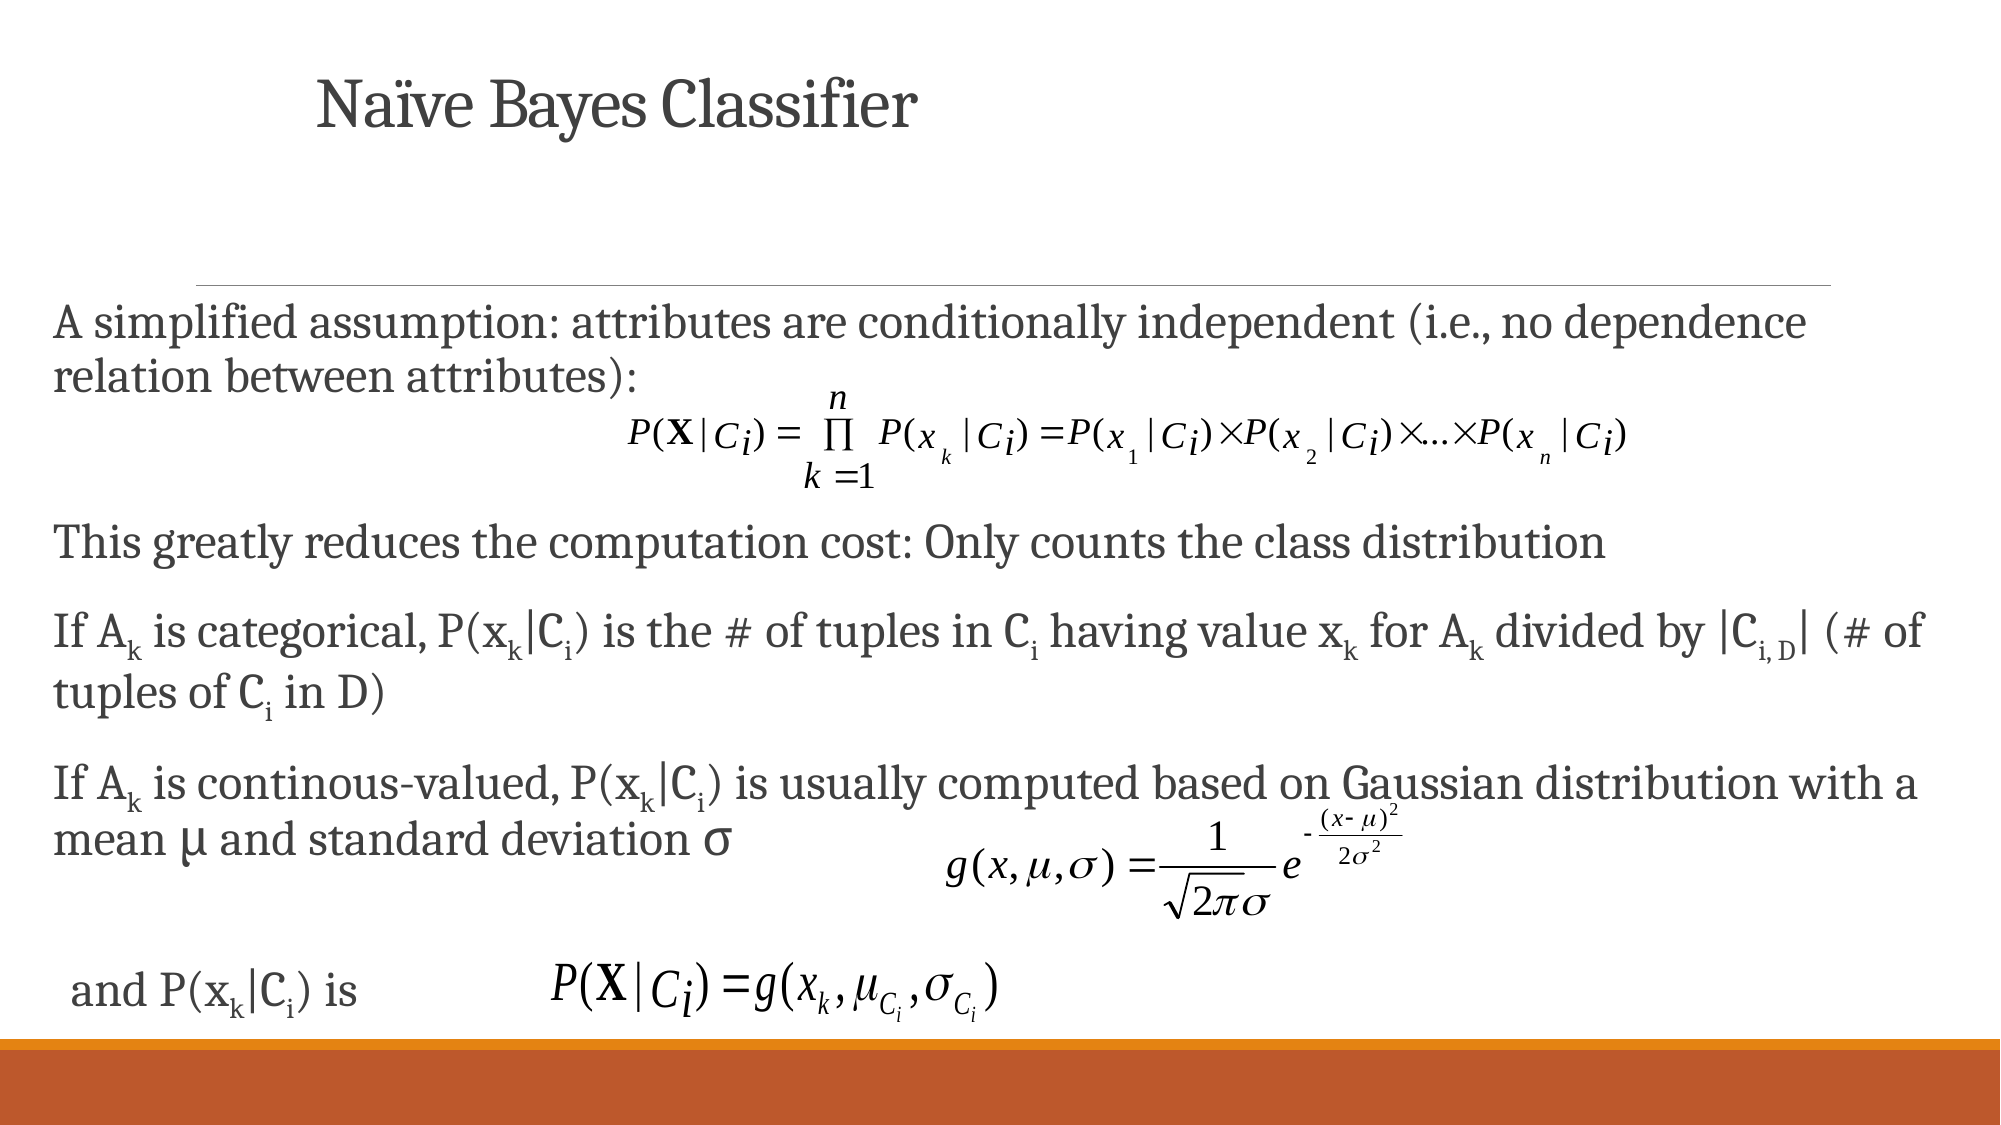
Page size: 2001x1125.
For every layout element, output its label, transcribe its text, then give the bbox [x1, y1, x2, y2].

title Naïve Bayes Classifier [300, 62, 1679, 150]
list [936, 790, 1412, 930]
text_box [543, 945, 1007, 1034]
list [620, 371, 1634, 499]
list A simplified assumption: attributes are conditionally independent (i.e., no dependence relation between attributes): This greatly reduces the computation cost: Only counts the class distribution If Ak is categorical, P(xk|Ci) is the # of tuples in Ci having value xk for Ak divided by |Ci, D| (# of tuples of Ci in D) If Ak is continous-valued, P(xk|Ci) is usually computed based on Gaussian distribution with a mean μ and standard deviation σ and P(xk|Ci) is [38, 287, 1934, 1050]
